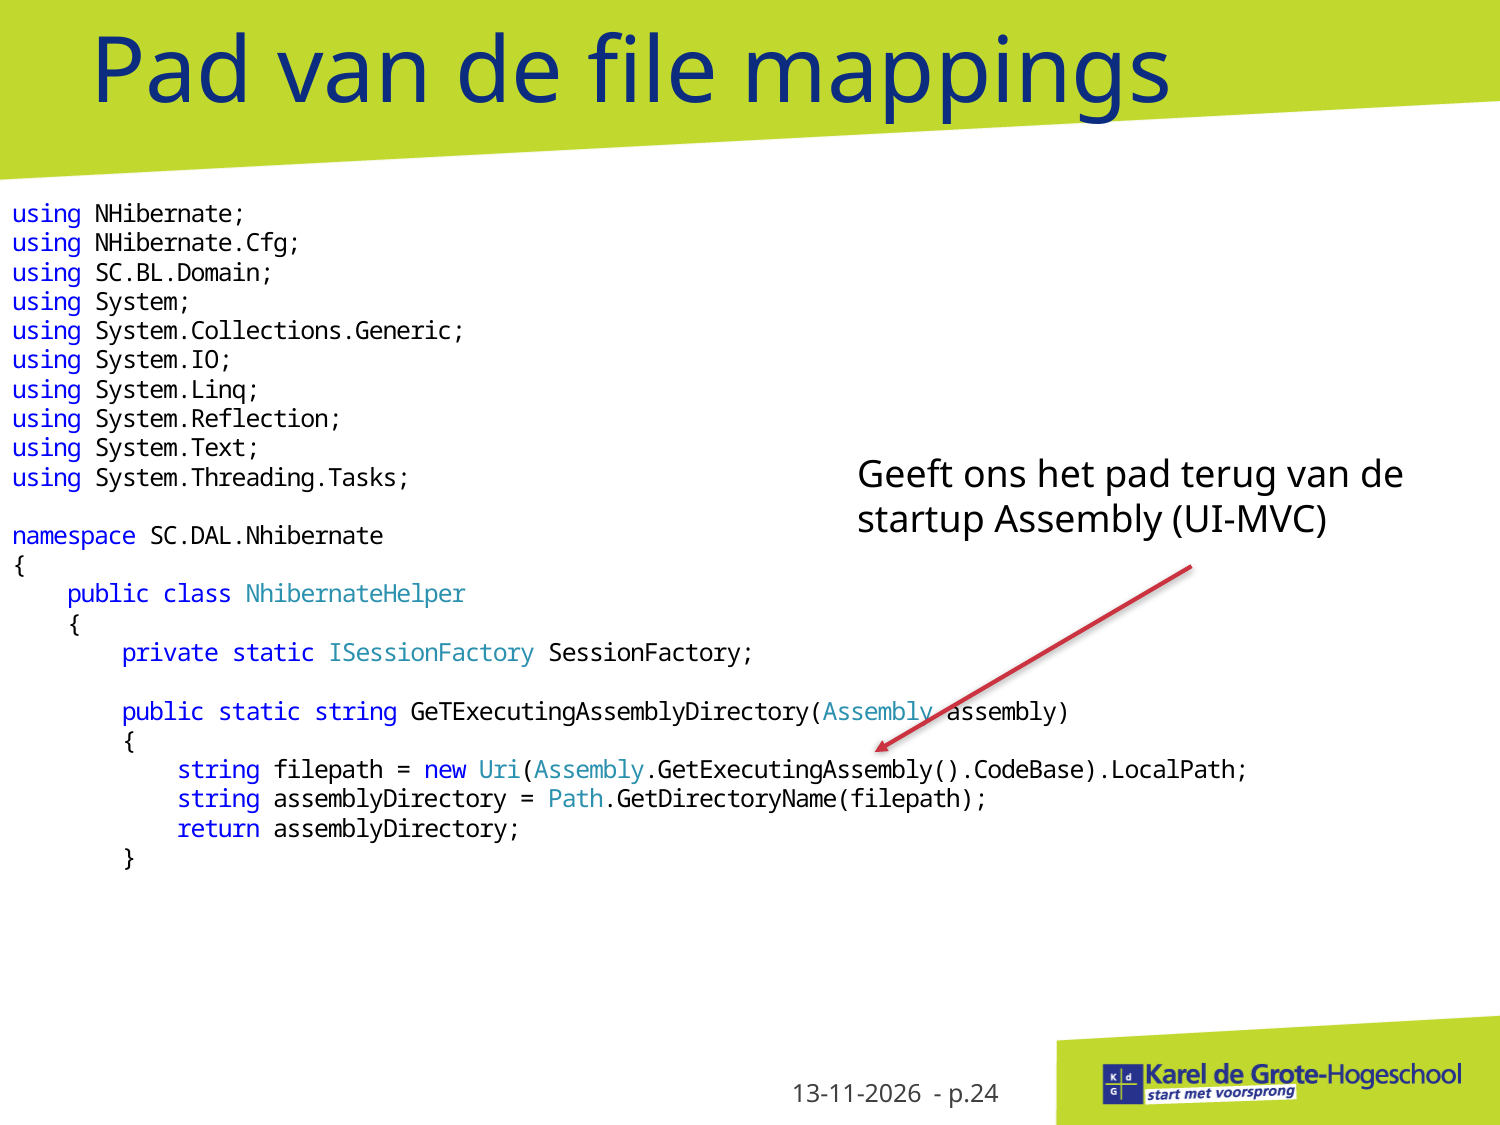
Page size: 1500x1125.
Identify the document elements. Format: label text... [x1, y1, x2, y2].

title Pad van de file mappings [75, 3, 1425, 129]
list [11, 199, 1248, 1042]
slide_number - p.24 [933, 1073, 1052, 1115]
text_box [874, 565, 1192, 753]
text_box Geeft ons het pad terug van de startup Assembly (UI-MVC) [1253, 442, 1500, 548]
picture [0, 0, 1500, 1125]
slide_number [762, 1073, 922, 1115]
